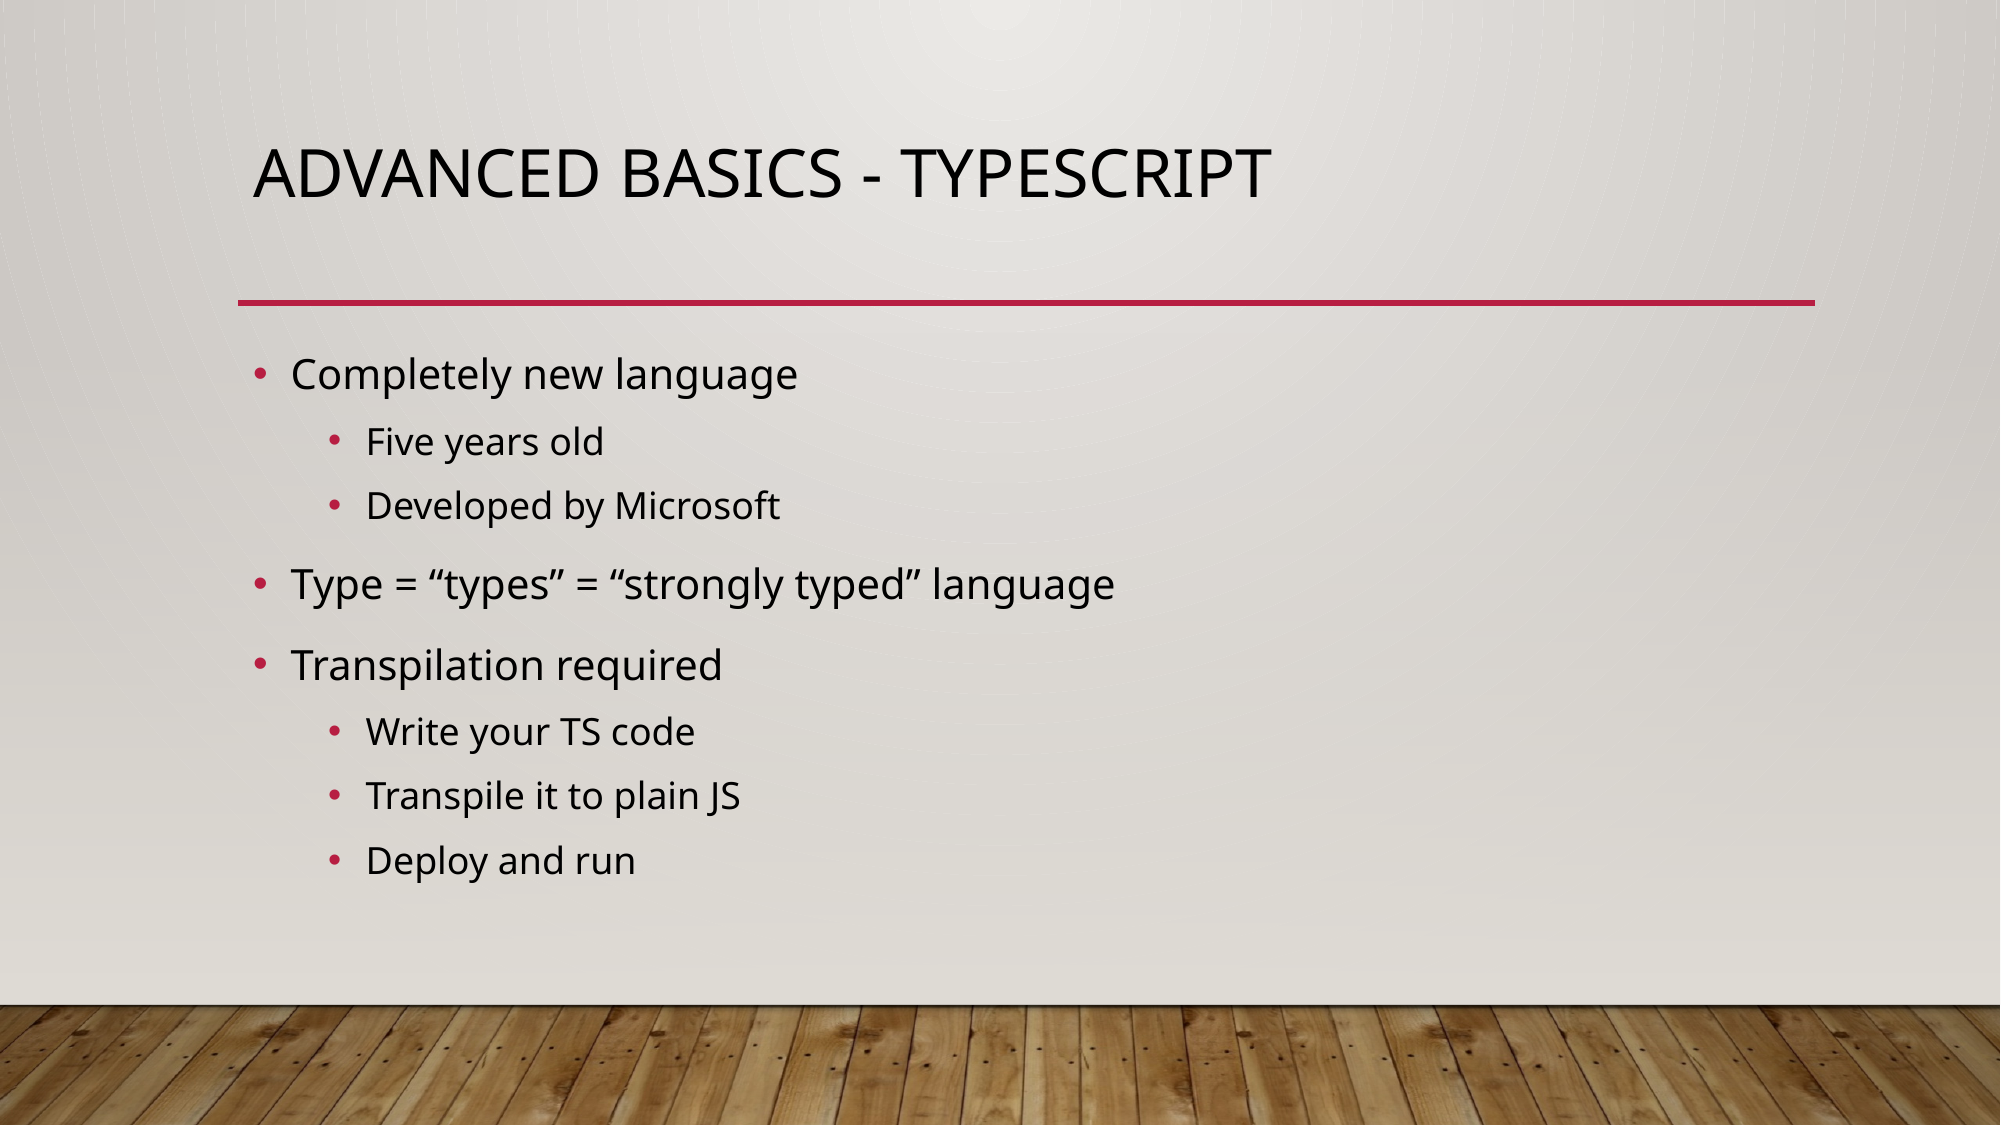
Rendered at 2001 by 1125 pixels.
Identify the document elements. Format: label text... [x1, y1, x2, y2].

title Advanced basics - typescript [238, 131, 1814, 305]
list Completely new language Five years old Developed by Microsoft Type = “types” = “strongly typed” language Transpilation required Write your TS code Transpile it to plain JS Deploy and run [238, 330, 1814, 897]
picture [0, 1005, 2000, 1125]
